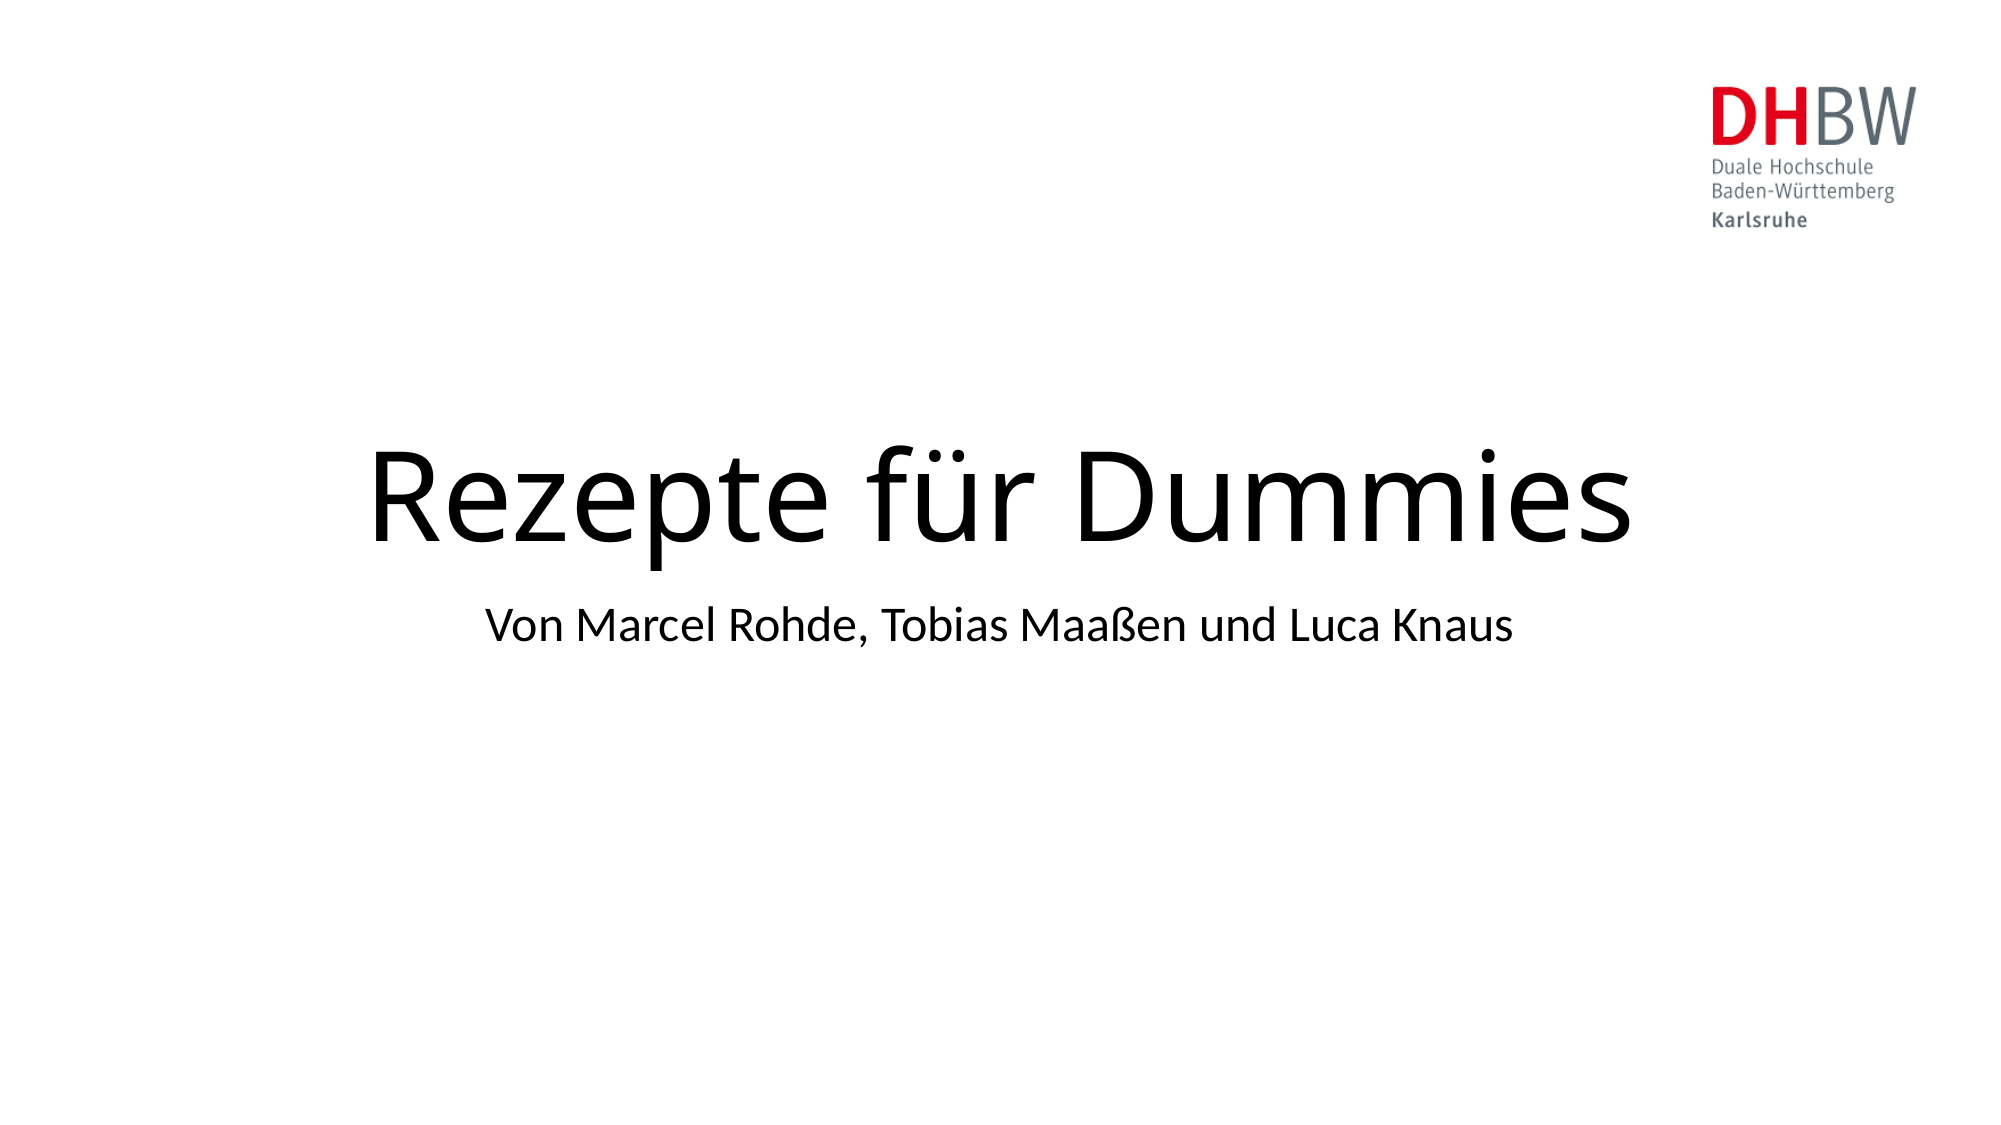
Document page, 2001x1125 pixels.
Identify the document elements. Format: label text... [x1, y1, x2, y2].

subtitle Von Marcel Rohde, Tobias Maaßen und Luca Knaus [249, 590, 1750, 863]
title Rezepte für Dummies [249, 184, 1750, 576]
picture [1688, 30, 1944, 286]
